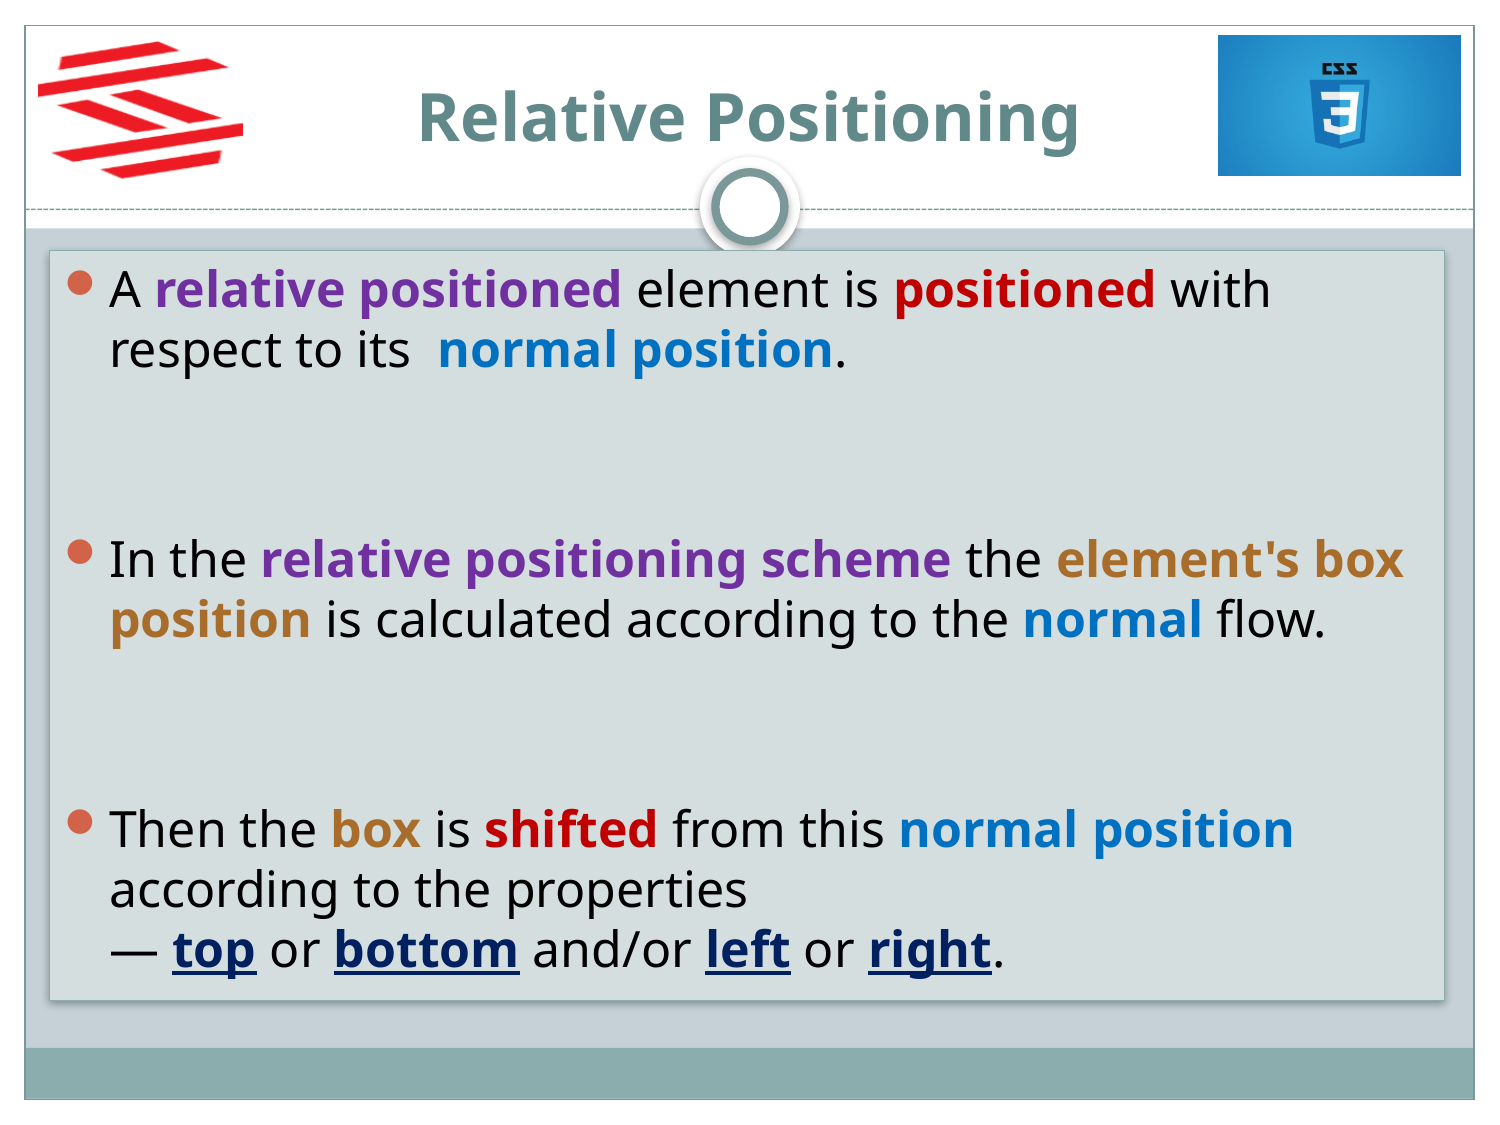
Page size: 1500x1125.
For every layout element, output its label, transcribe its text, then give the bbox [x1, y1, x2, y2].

list A relative positioned element is positioned with respect to its normal position. In the relative positioning scheme the element's box position is calculated according to the normal flow. Then the box is shifted from this normal position according to the properties — top or bottom and/or left or right. [49, 250, 1445, 1001]
title Relative Positioning [237, 37, 1213, 162]
picture [1218, 34, 1462, 176]
picture [37, 40, 243, 185]
